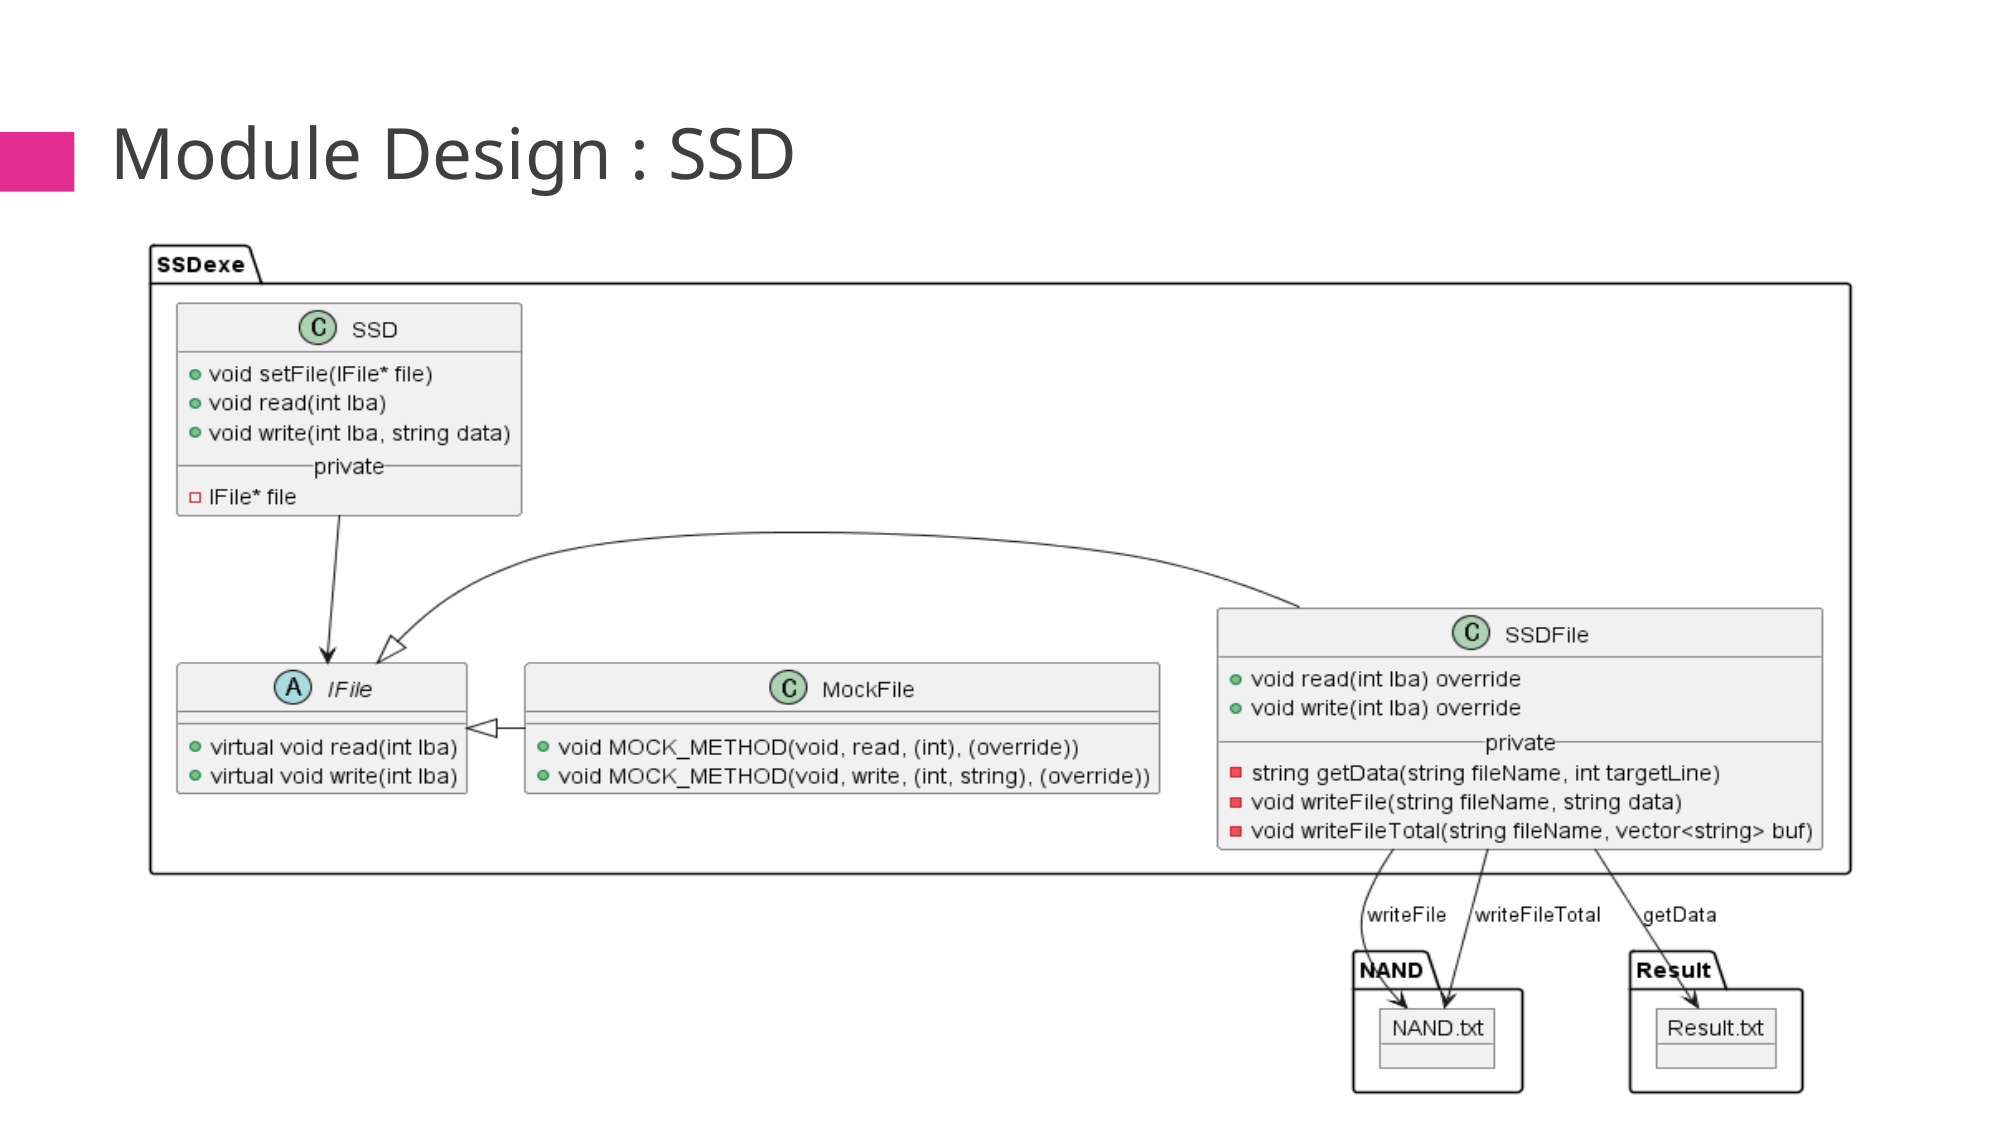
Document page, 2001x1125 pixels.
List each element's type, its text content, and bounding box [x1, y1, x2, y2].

title Module Design : SSD [95, 90, 1905, 212]
picture [140, 236, 1860, 1101]
